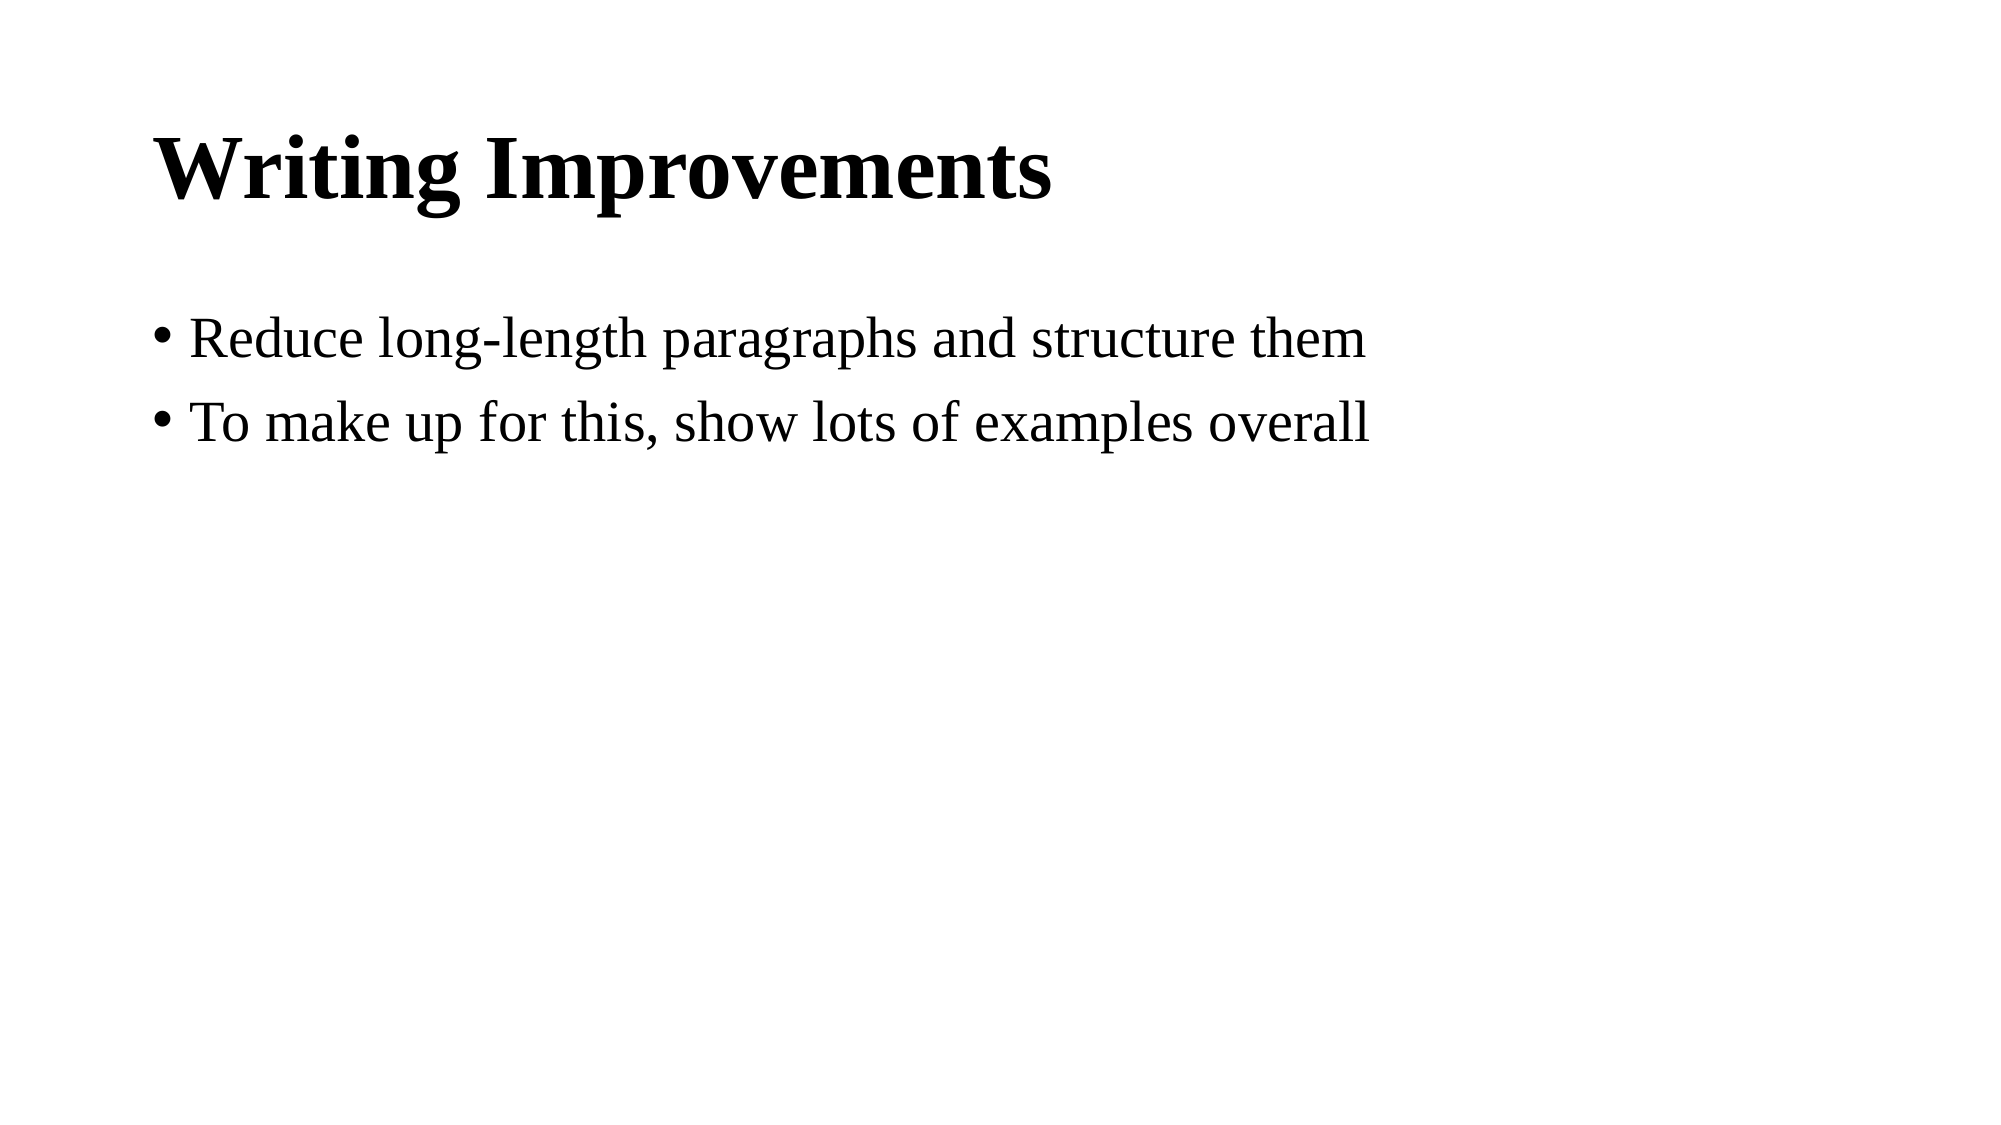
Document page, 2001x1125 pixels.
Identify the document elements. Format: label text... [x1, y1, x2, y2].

list Reduce long-length paragraphs and structure them To make up for this, show lots of examples overall [137, 299, 1863, 1014]
title Writing Improvements [137, 59, 1863, 278]
